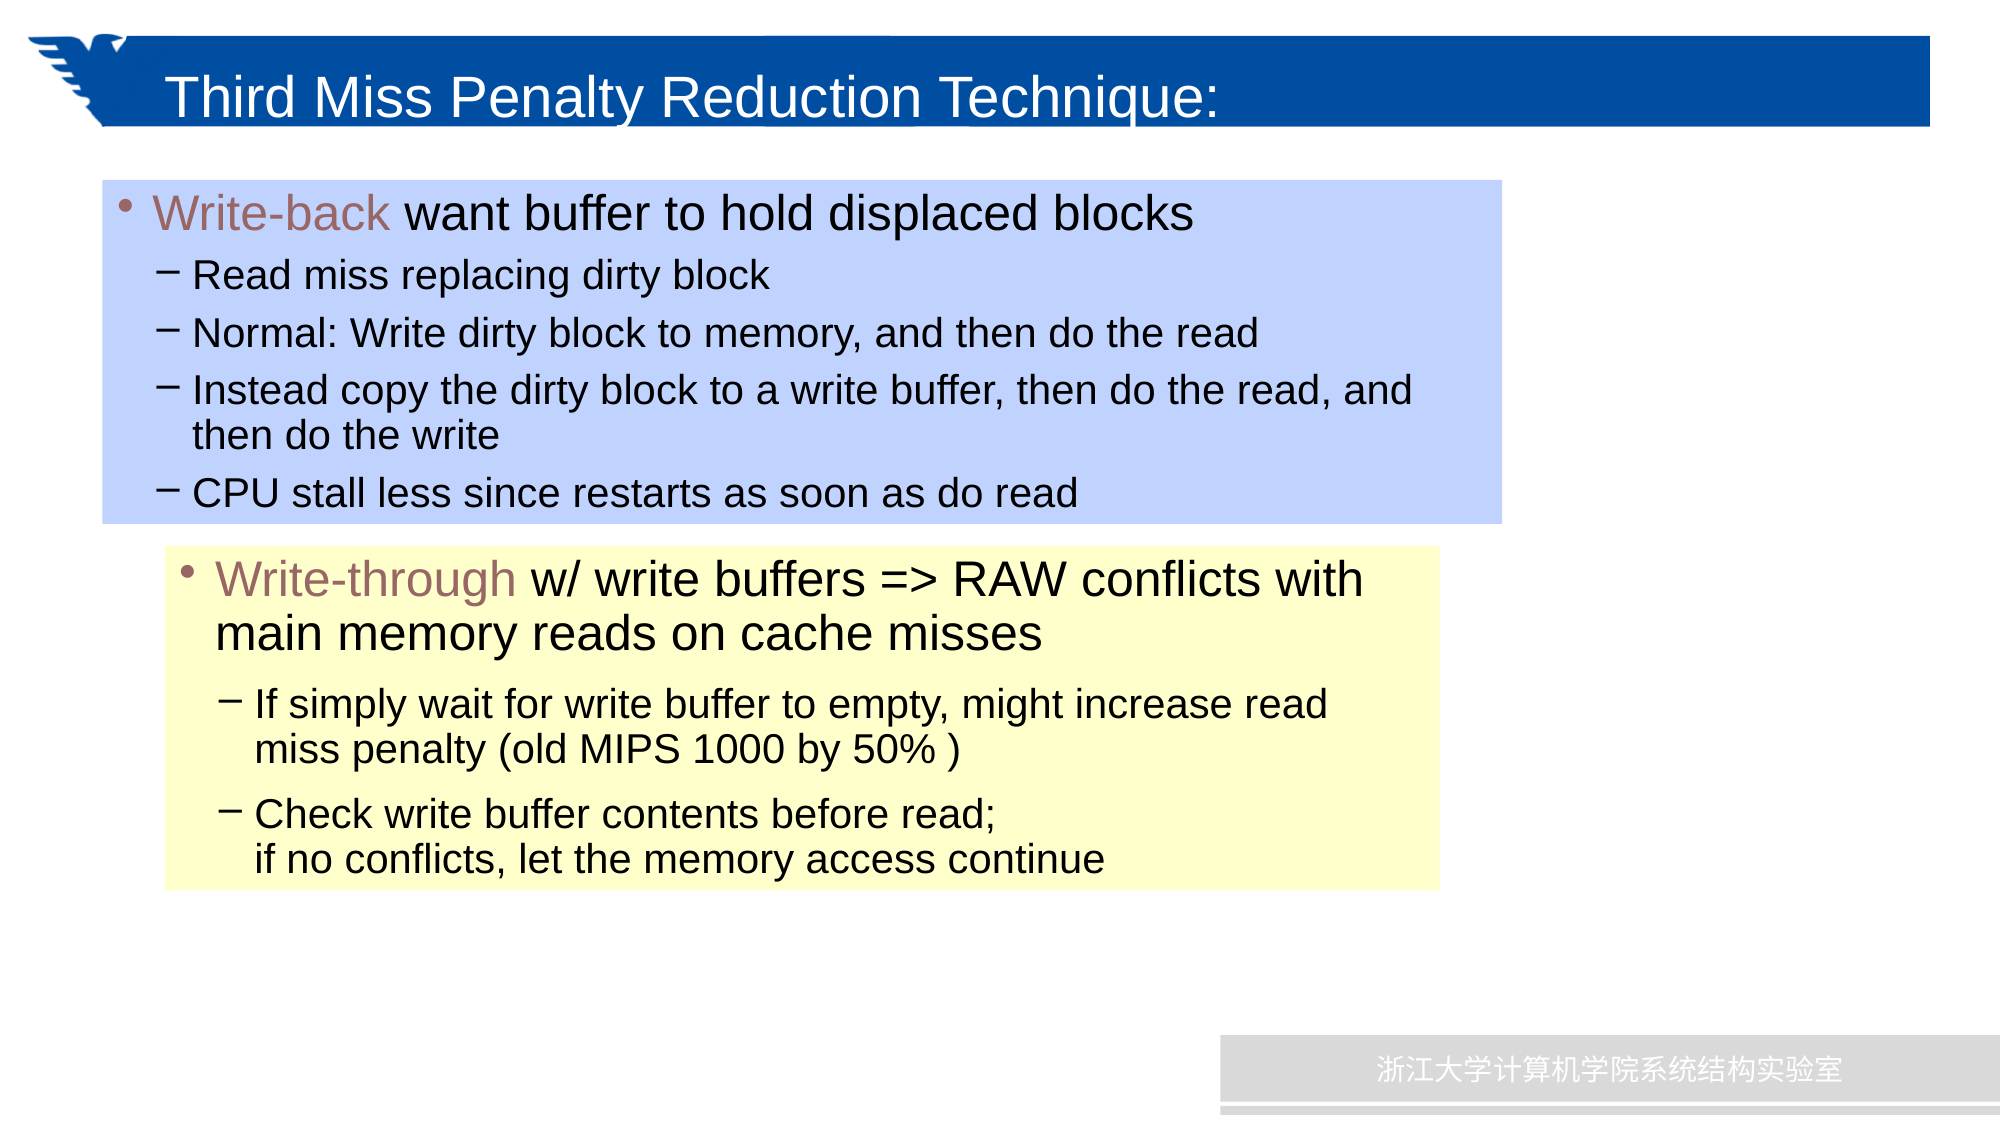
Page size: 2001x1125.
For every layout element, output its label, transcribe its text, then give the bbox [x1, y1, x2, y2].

picture [7, 19, 149, 127]
text_box Write-back want buffer to hold displaced blocks Read miss replacing dirty block Normal: Write dirty block to memory, and then do the read Instead copy the dirty block to a write buffer, then do the read, and then do the write CPU stall less since restarts as soon as do read [102, 179, 1503, 524]
title Third Miss Penalty Reduction Technique: [149, 0, 1750, 188]
text_box Write-through w/ write buffers => RAW conflicts with main memory reads on cache misses If simply wait for write buffer to empty, might increase read miss penalty (old MIPS 1000 by 50% ) Check write buffer contents before read; if no conflicts, let the memory access continue [164, 545, 1440, 891]
